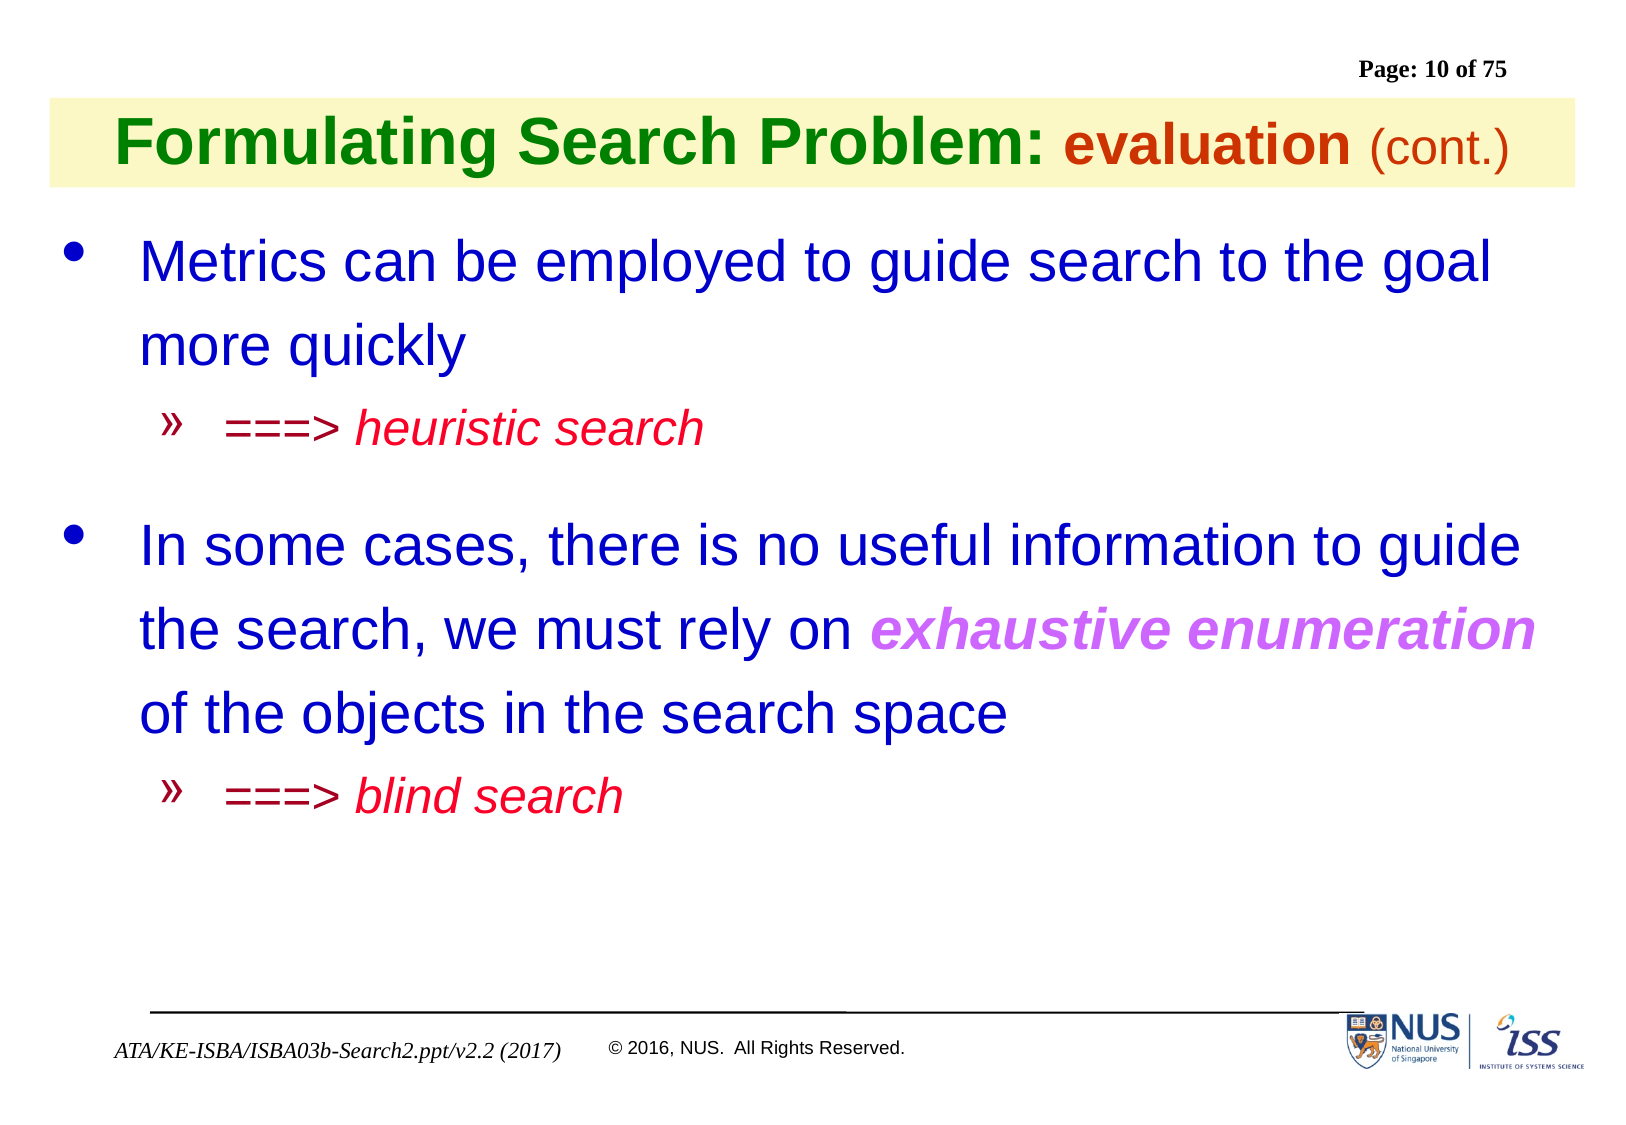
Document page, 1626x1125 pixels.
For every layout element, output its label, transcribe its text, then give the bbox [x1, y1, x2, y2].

list Metrics can be employed to guide search to the goal more quickly ===> heuristic search In some cases, there is no useful information to guide the search, we must rely on exhaustive enumeration of the objects in the search space ===> blind search [49, 201, 1576, 1032]
title Formulating Search Problem: evaluation (cont.) [49, 97, 1576, 188]
picture [1339, 1013, 1585, 1069]
